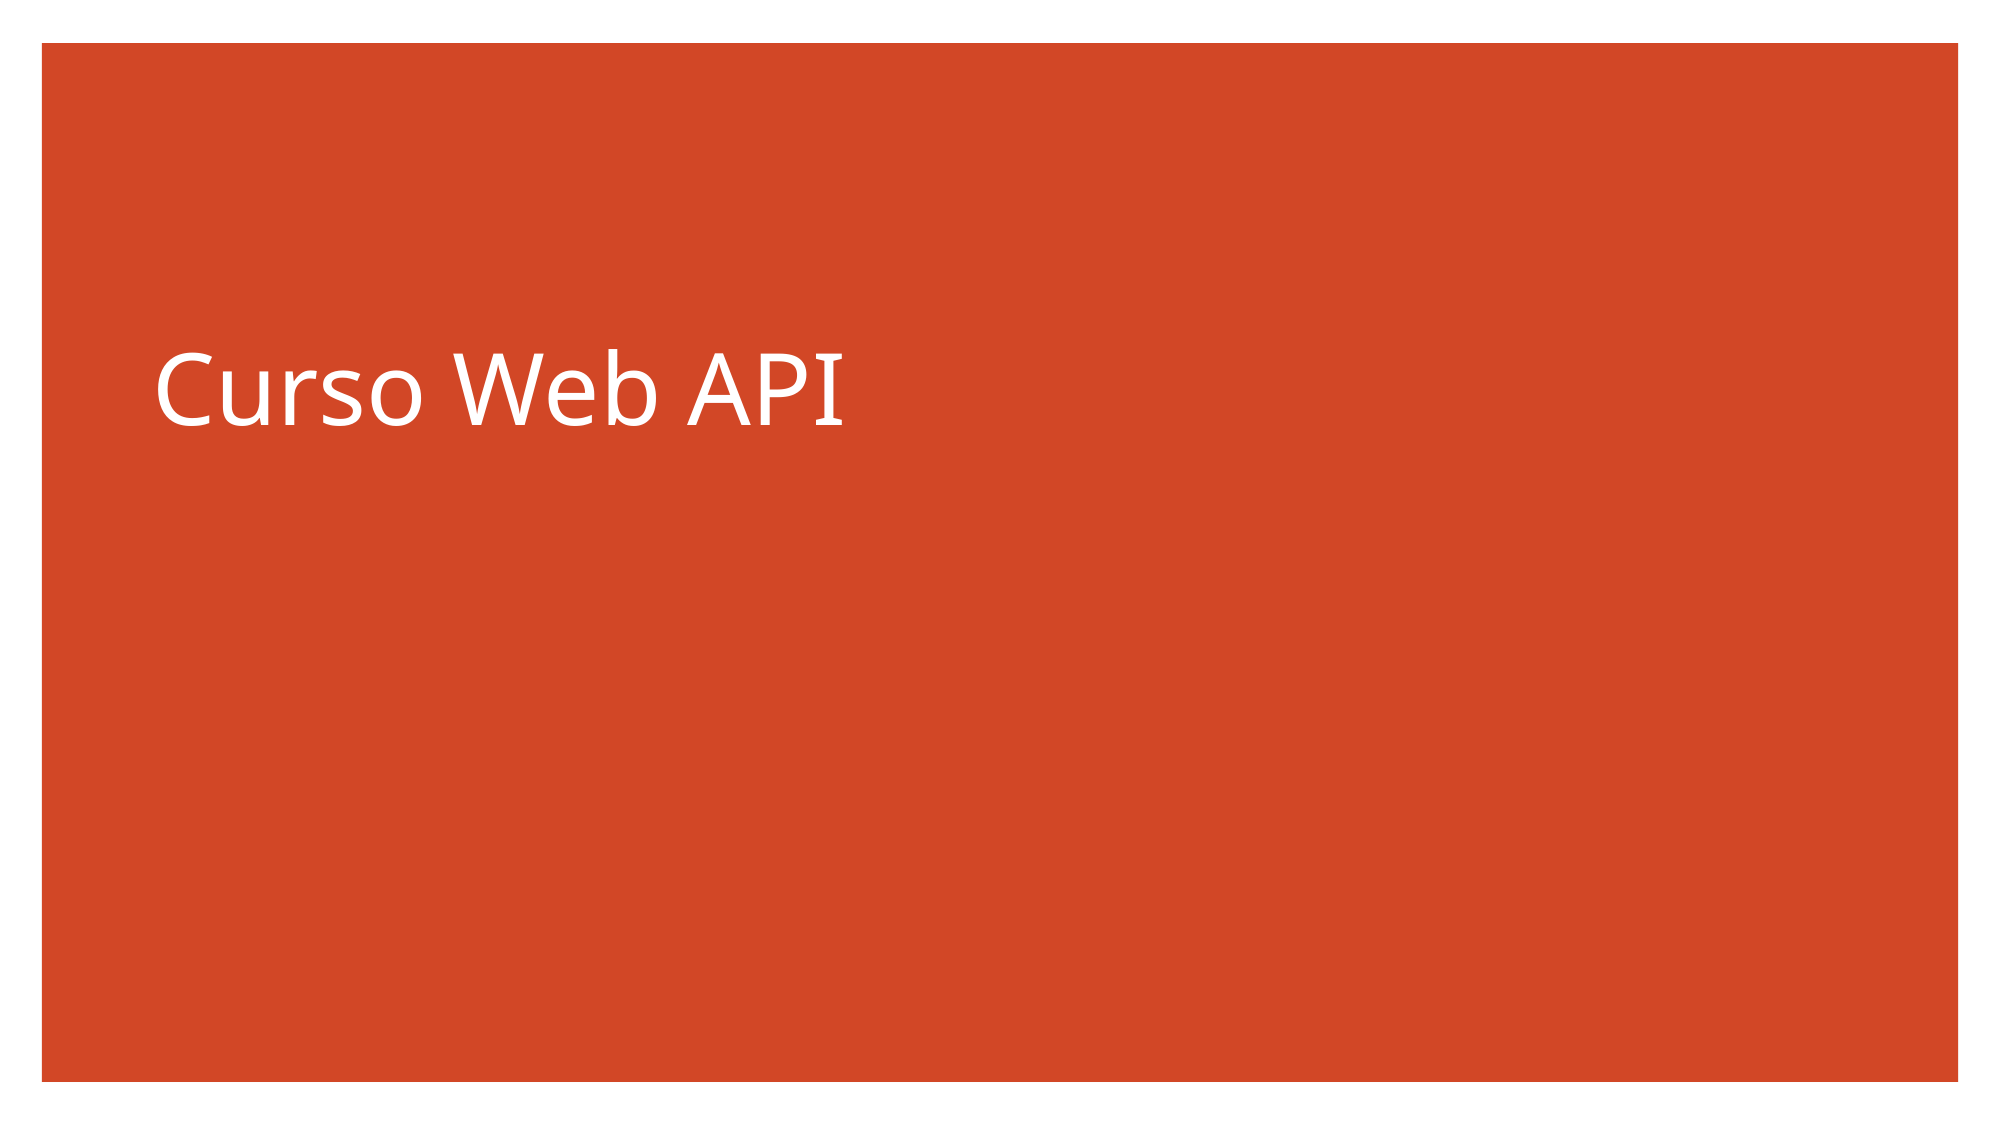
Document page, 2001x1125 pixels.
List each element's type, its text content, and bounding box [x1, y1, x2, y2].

title Curso Web API [137, 190, 1863, 583]
